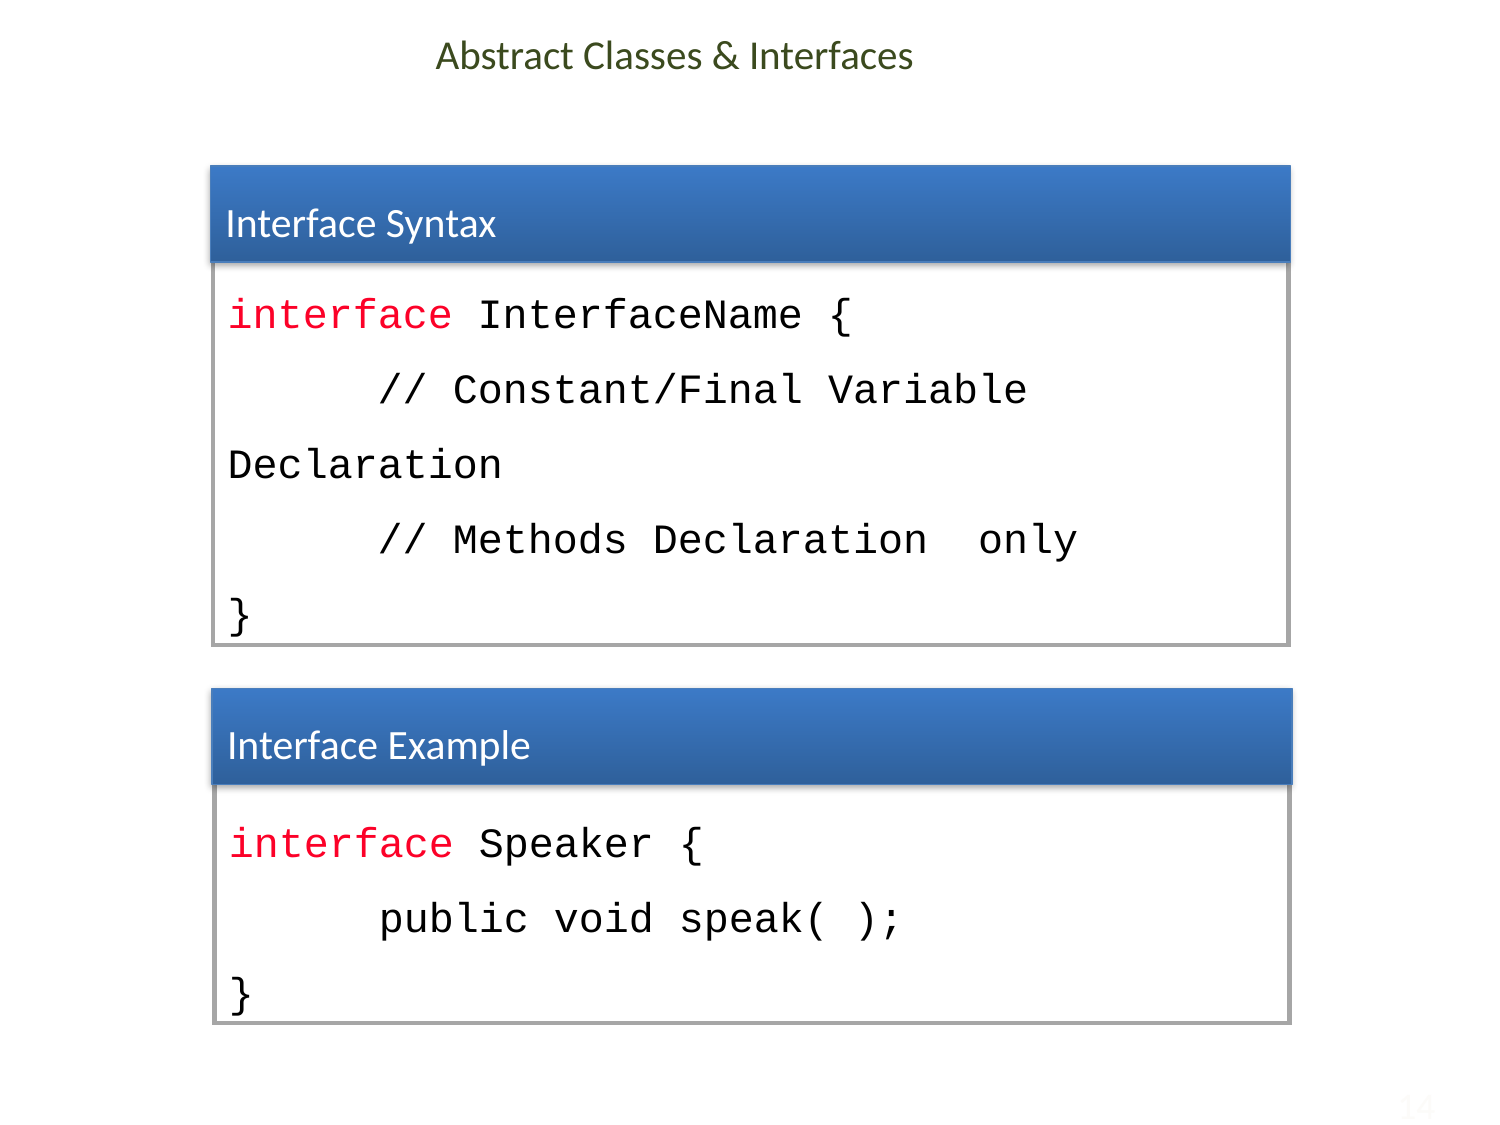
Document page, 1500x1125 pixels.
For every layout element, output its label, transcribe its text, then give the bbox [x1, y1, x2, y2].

text_box interface Speaker { public void speak( ); } [214, 792, 1290, 1024]
text_box Interface Example [211, 688, 1293, 785]
text_box interface InterfaceName { // Constant/Final Variable Declaration // Methods Declaration only } [212, 270, 1289, 645]
title Abstract Classes & Interfaces [0, 21, 1350, 86]
text_box Interface Syntax [210, 165, 1291, 263]
